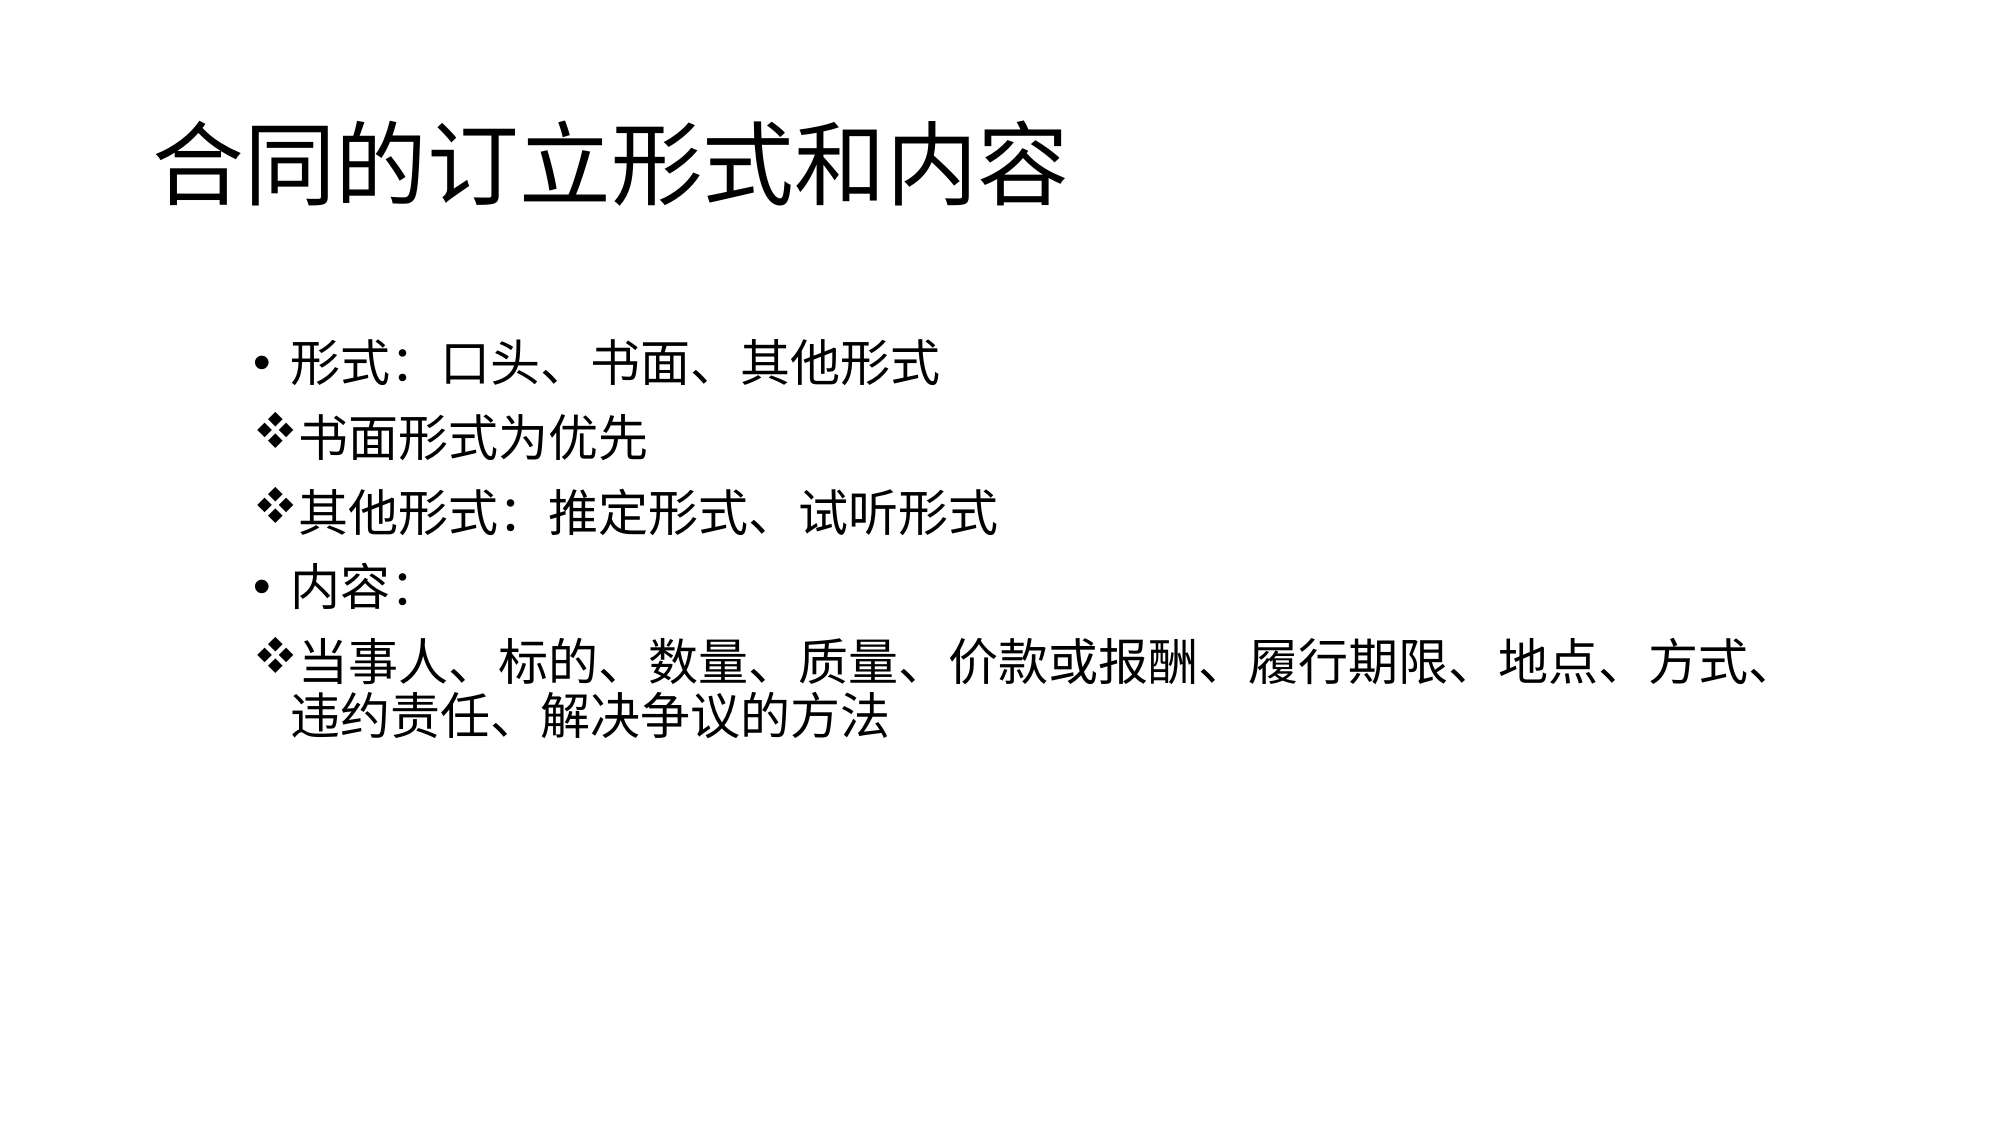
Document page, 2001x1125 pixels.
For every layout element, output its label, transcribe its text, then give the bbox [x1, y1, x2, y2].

title 合同的订立形式和内容 [137, 59, 1863, 278]
list 形式：口头、书面、其他形式 书面形式为优先 其他形式：推定形式、试听形式 内容： 当事人、标的、数量、质量、价款或报酬、履行期限、地点、方式、违约责任、解决争议的方法 [238, 330, 1814, 993]
